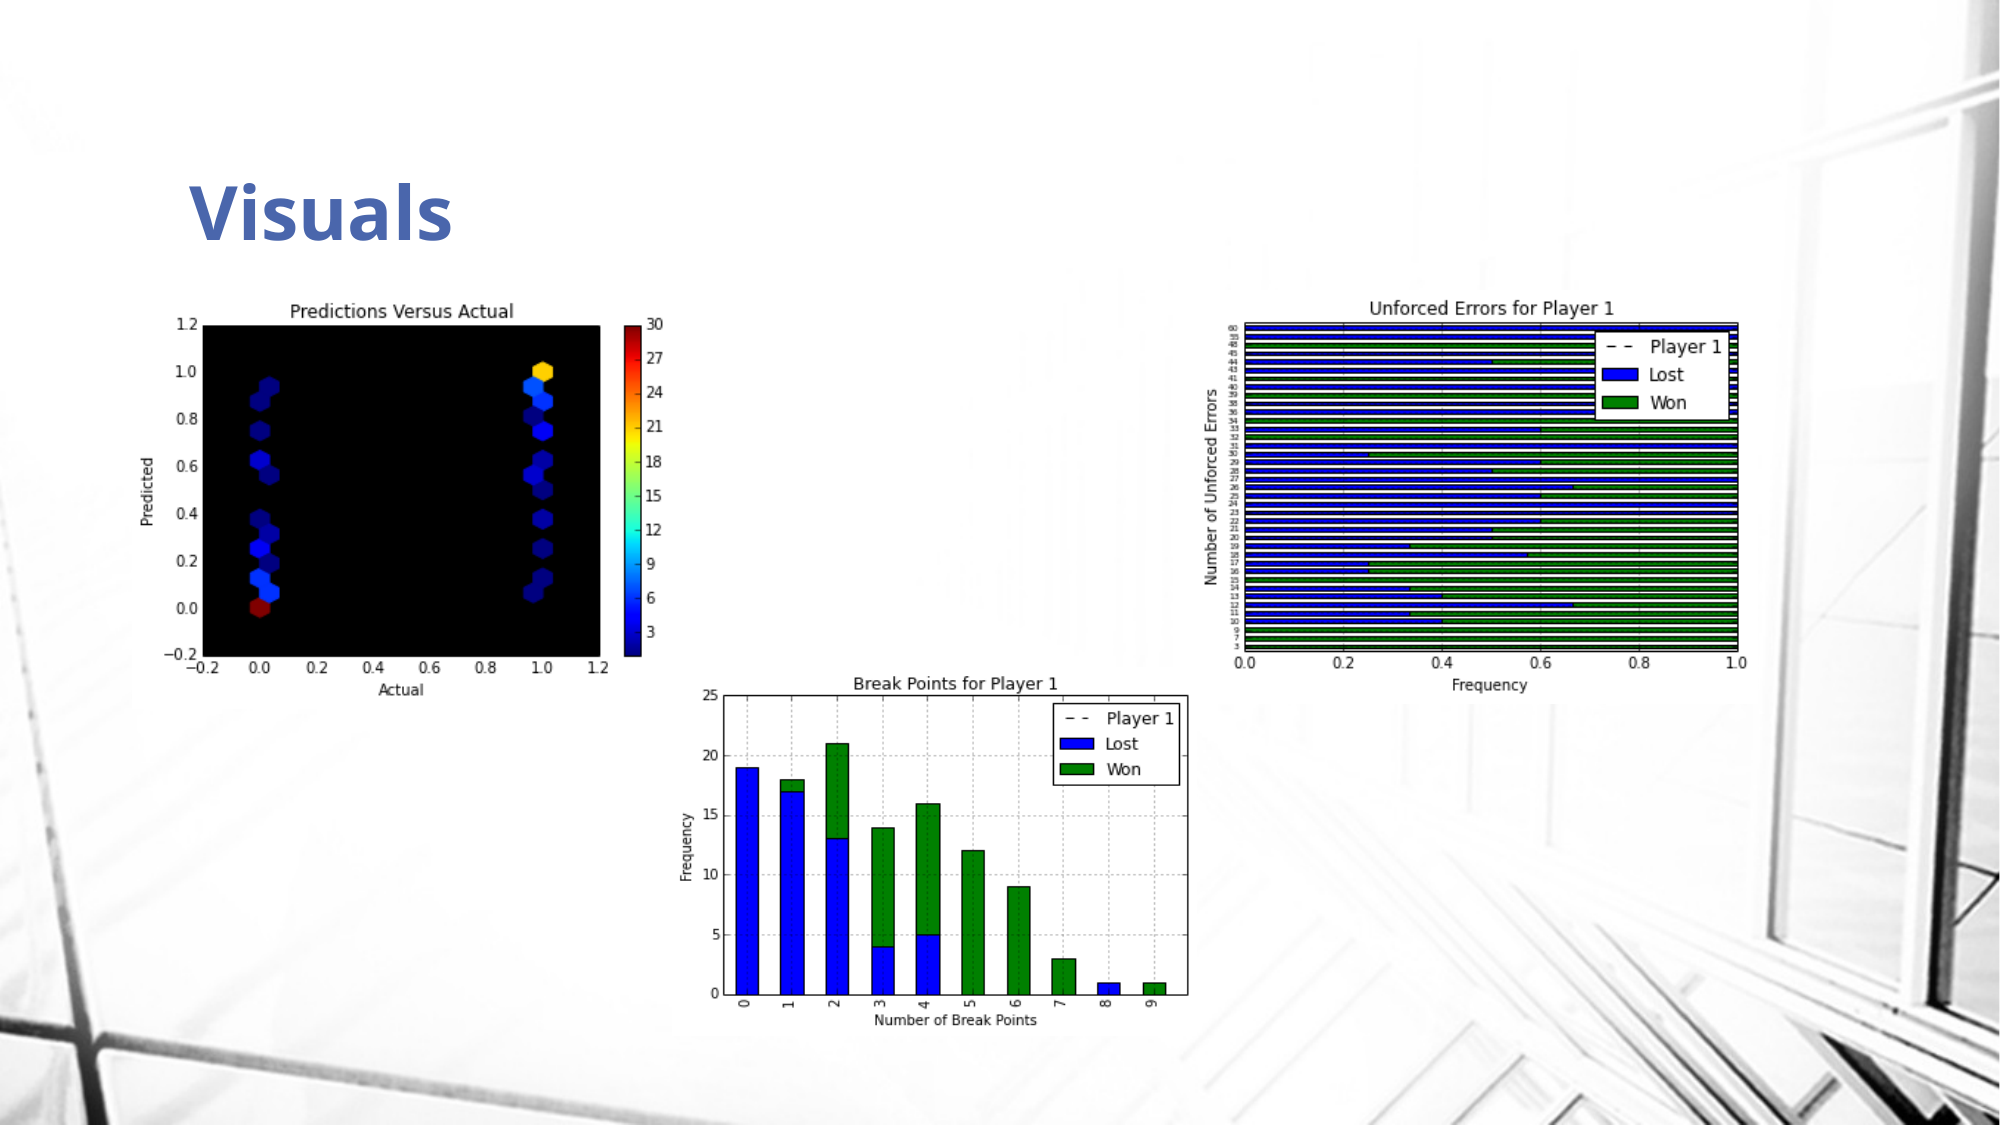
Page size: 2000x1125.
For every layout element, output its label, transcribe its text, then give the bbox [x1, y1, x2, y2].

picture [0, 0, 2000, 1125]
title Visuals [174, 87, 1600, 263]
